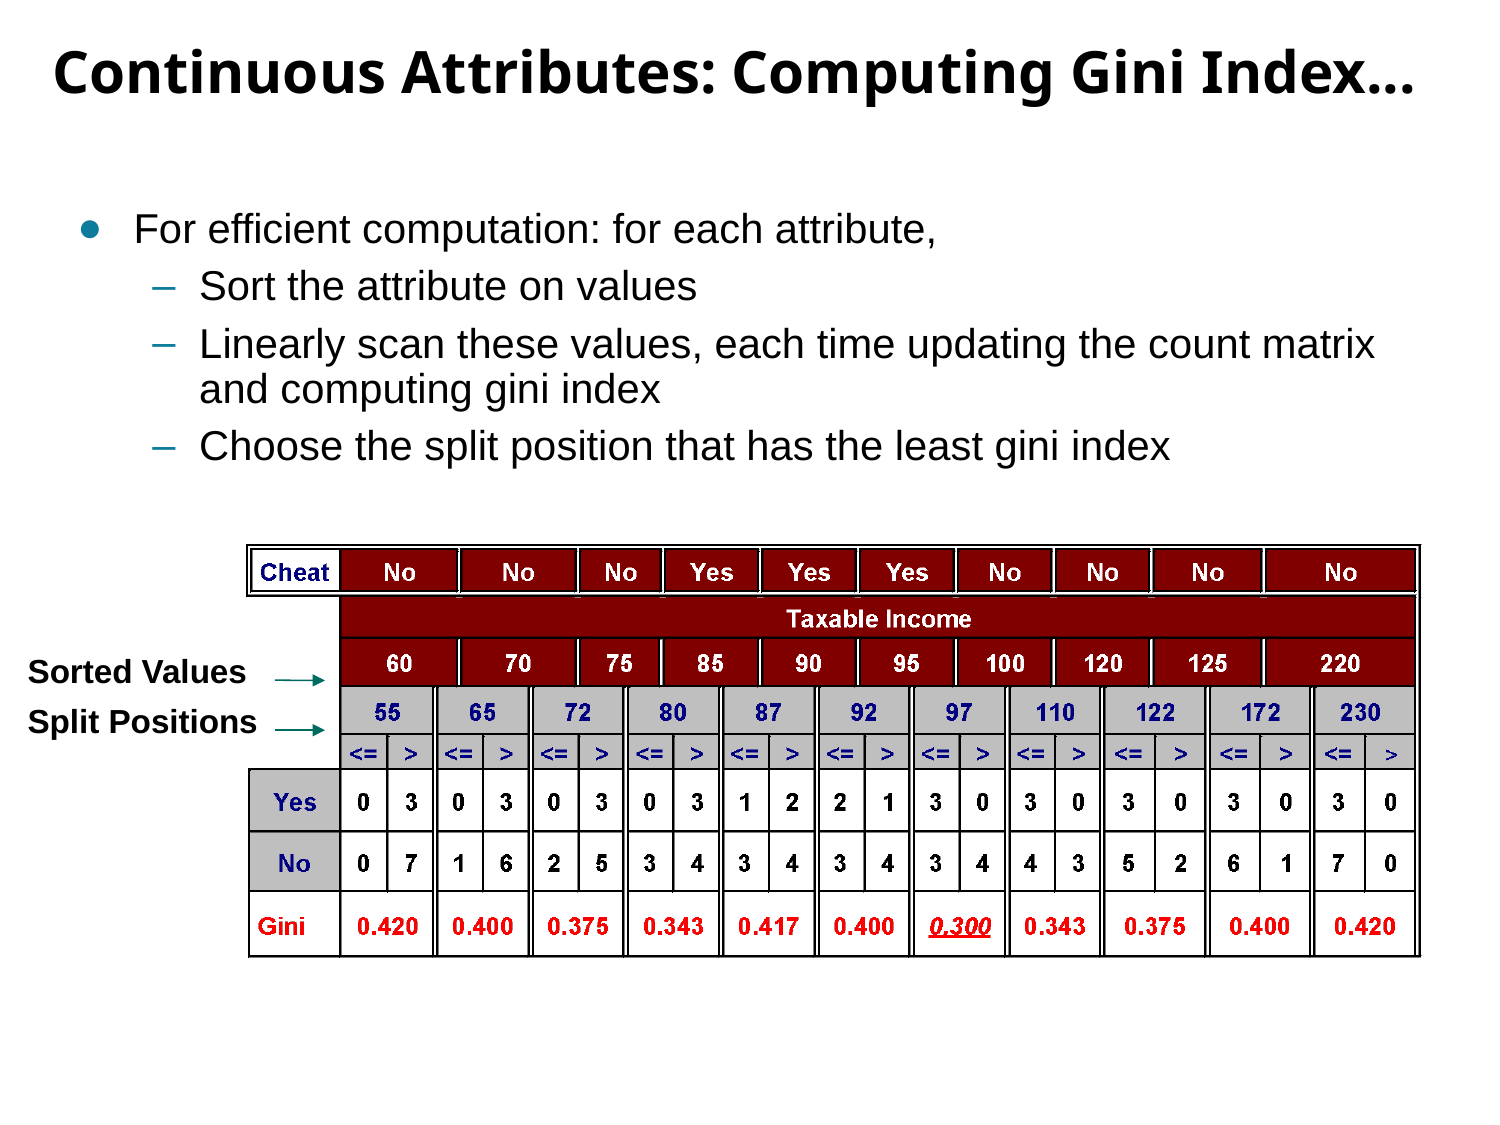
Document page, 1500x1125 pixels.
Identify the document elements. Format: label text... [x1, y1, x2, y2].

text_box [12, 544, 1500, 976]
title Continuous Attributes: Computing Gini Index... [37, 24, 1463, 113]
list For efficient computation: for each attribute, Sort the attribute on values Linearly scan these values, each time updating the count matrix and computing gini index Choose the split position that has the least gini index [62, 200, 1405, 450]
